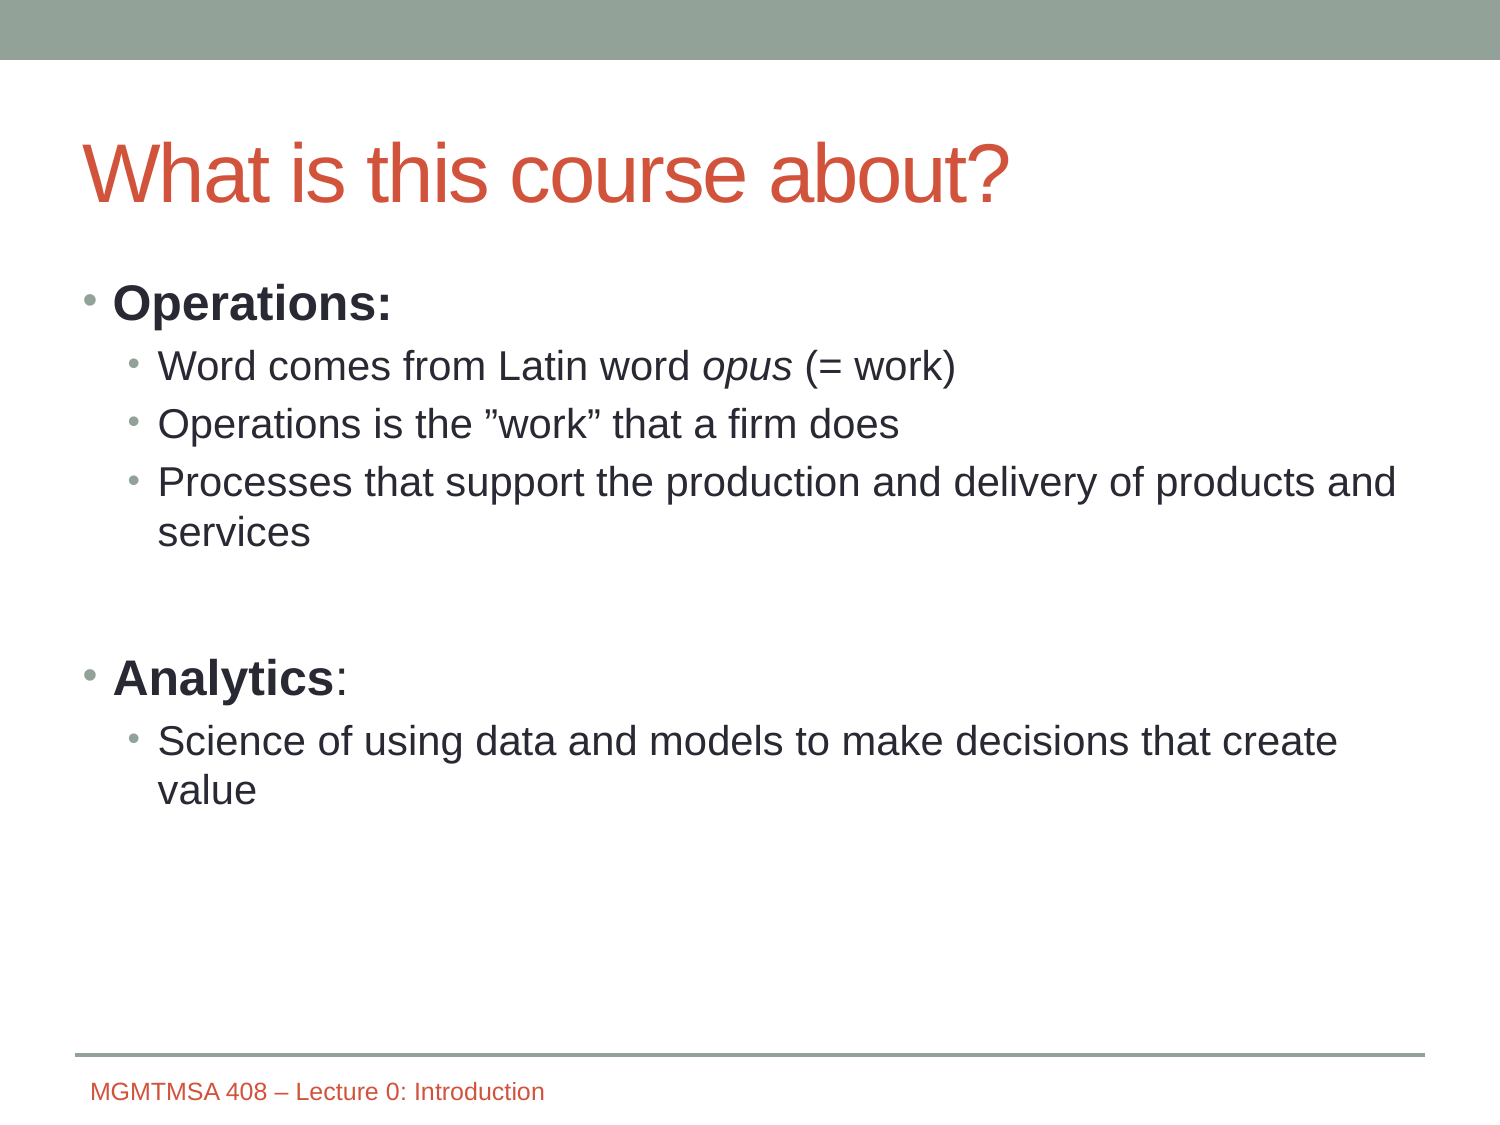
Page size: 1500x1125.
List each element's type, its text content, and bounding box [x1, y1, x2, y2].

list Operations: Word comes from Latin word opus (= work) Operations is the ”work” that a firm does Processes that support the production and delivery of products and services Analytics: Science of using data and models to make decisions that create value [74, 261, 1426, 1003]
text_box MGMTMSA 408 – Lecture 0: Introduction [82, 1068, 743, 1113]
title What is this course about? [74, 86, 1426, 251]
